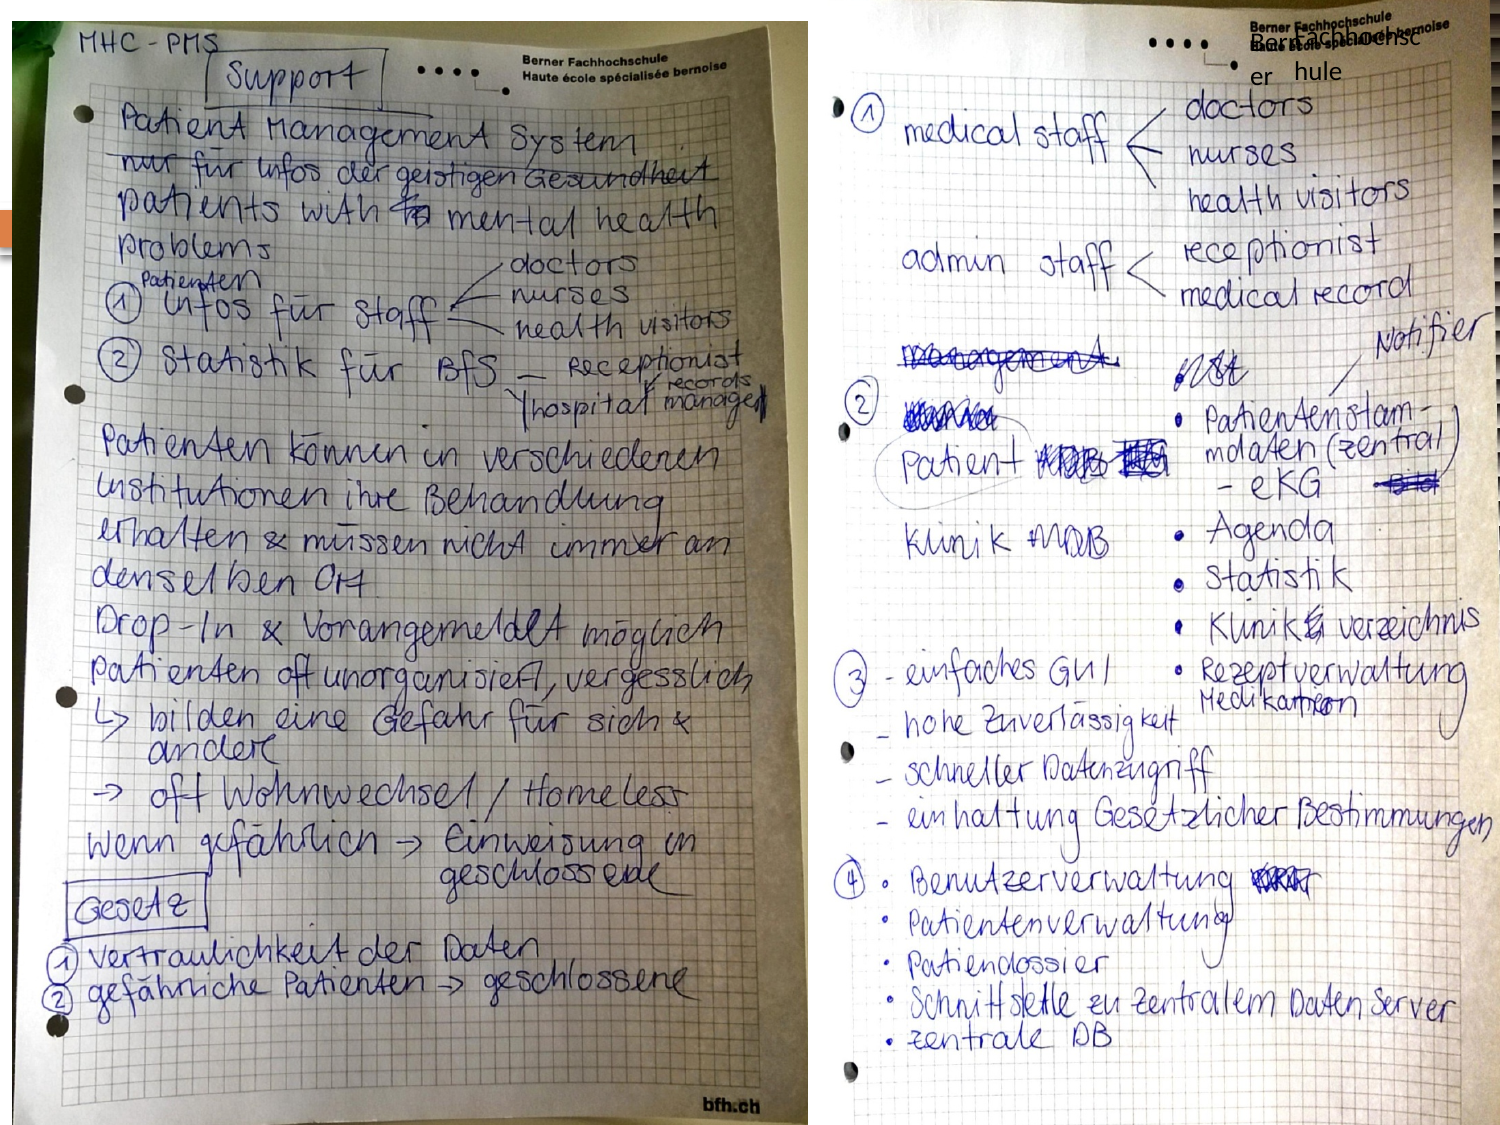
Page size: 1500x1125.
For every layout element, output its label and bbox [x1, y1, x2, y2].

text_box [808, 0, 1500, 1125]
text_box [0, 20, 802, 1125]
